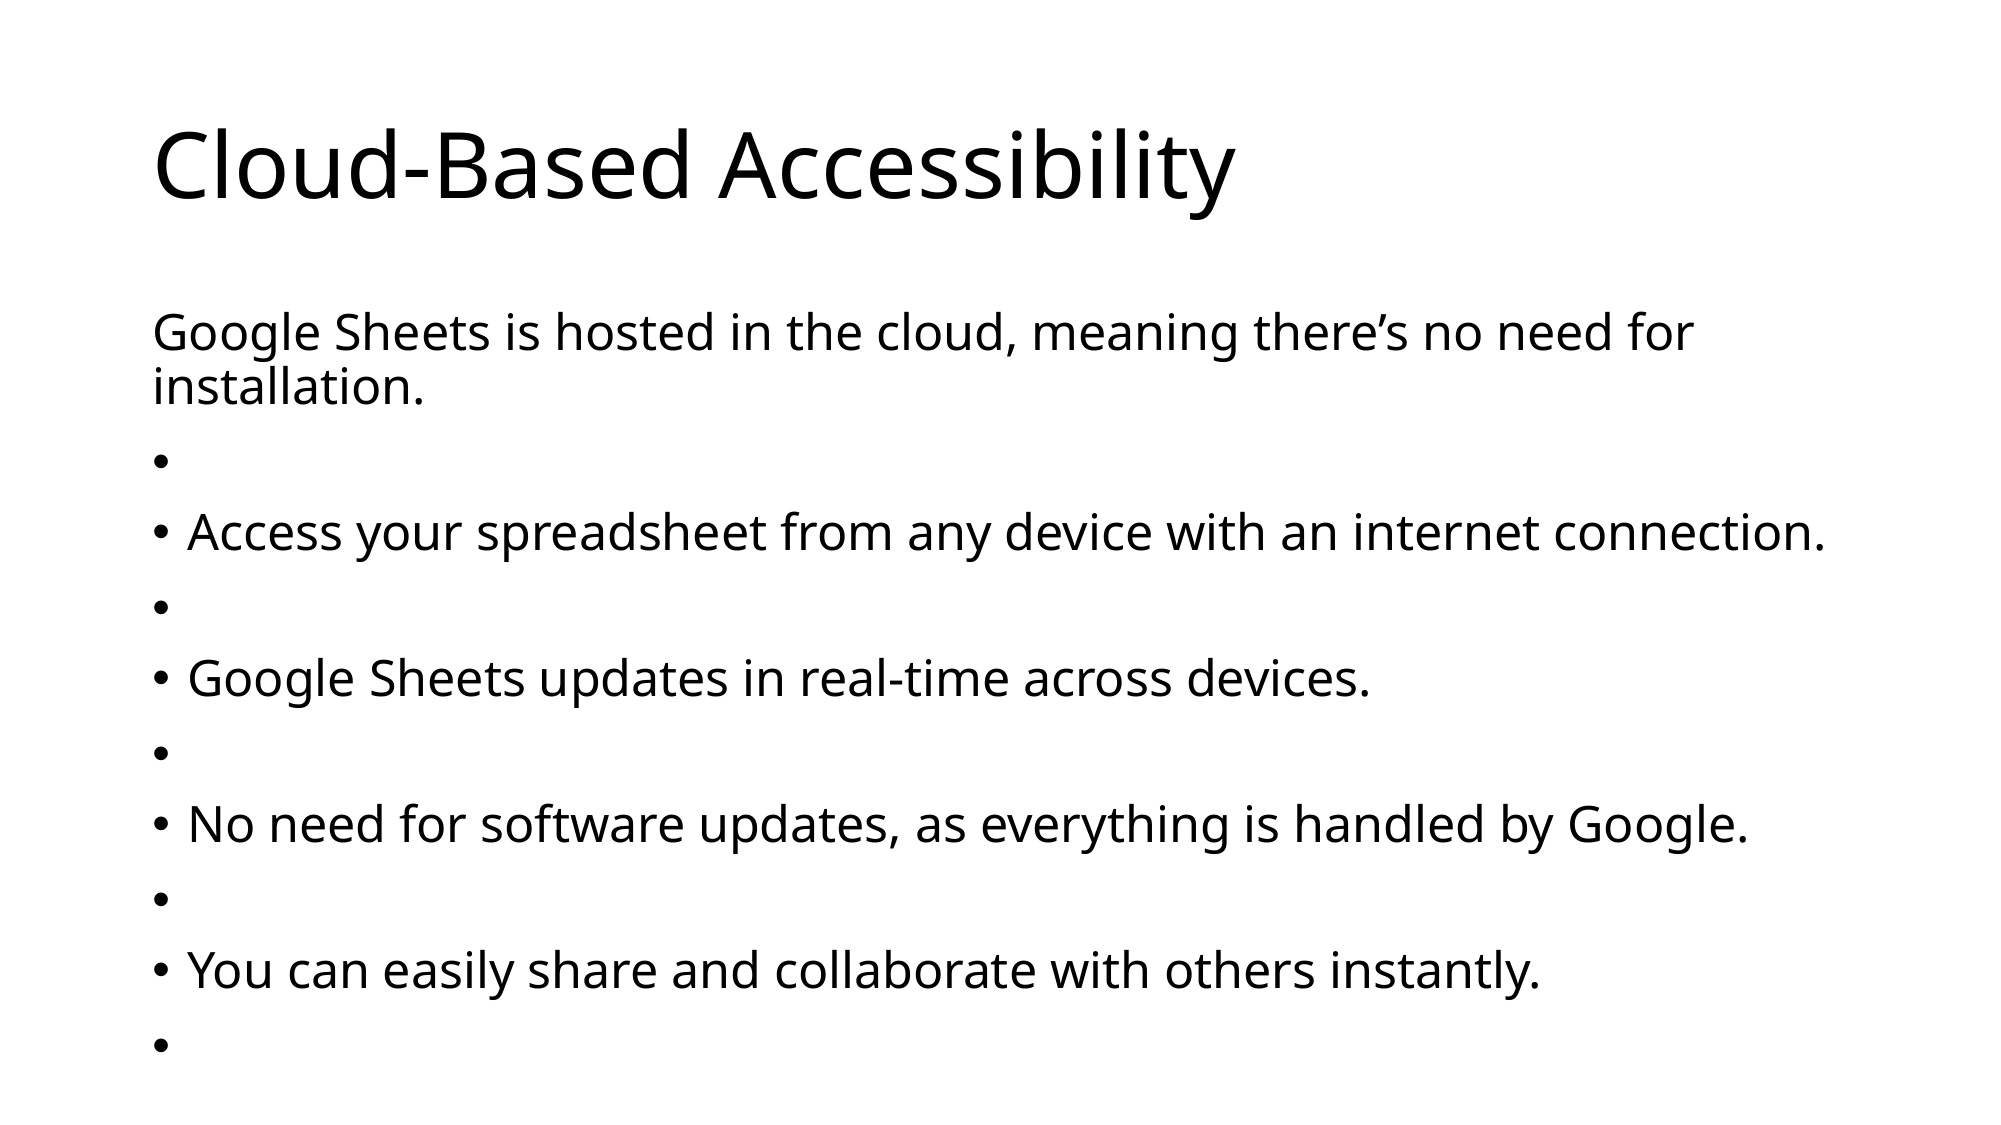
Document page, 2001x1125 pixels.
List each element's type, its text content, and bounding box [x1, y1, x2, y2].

title Cloud-Based Accessibility [137, 59, 1863, 278]
list Google Sheets is hosted in the cloud, meaning there’s no need for installation. Access your spreadsheet from any device with an internet connection. Google Sheets updates in real-time across devices. No need for software updates, as everything is handled by Google. You can easily share and collaborate with others instantly. [137, 299, 1863, 1014]
